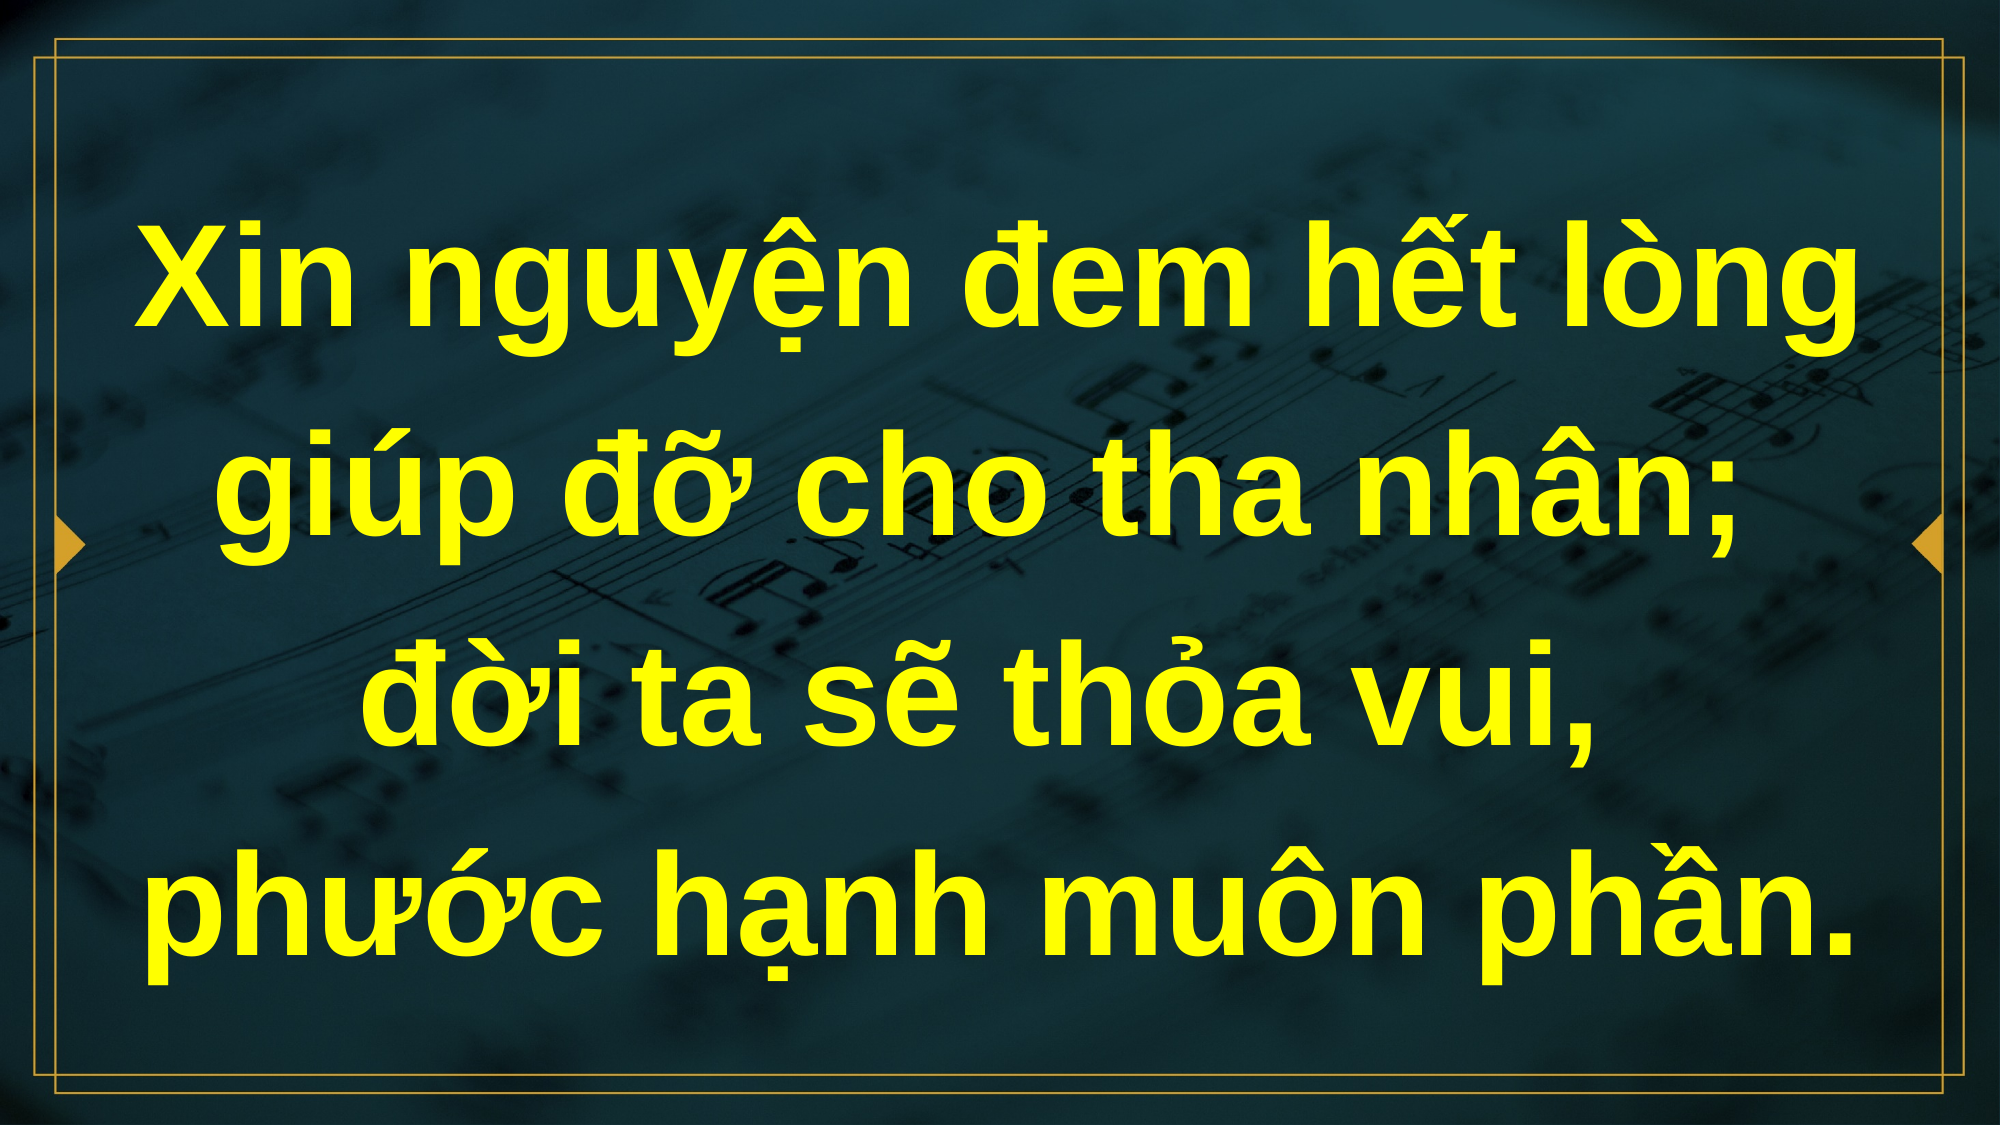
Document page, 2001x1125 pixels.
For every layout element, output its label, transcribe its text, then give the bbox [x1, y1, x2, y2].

picture [0, 0, 2000, 1125]
title Xin nguyện đem hết lòng giúp đỡ cho tha nhân; đời ta sẽ thỏa vui, phước hạnh muôn phần. [55, 53, 1945, 1077]
